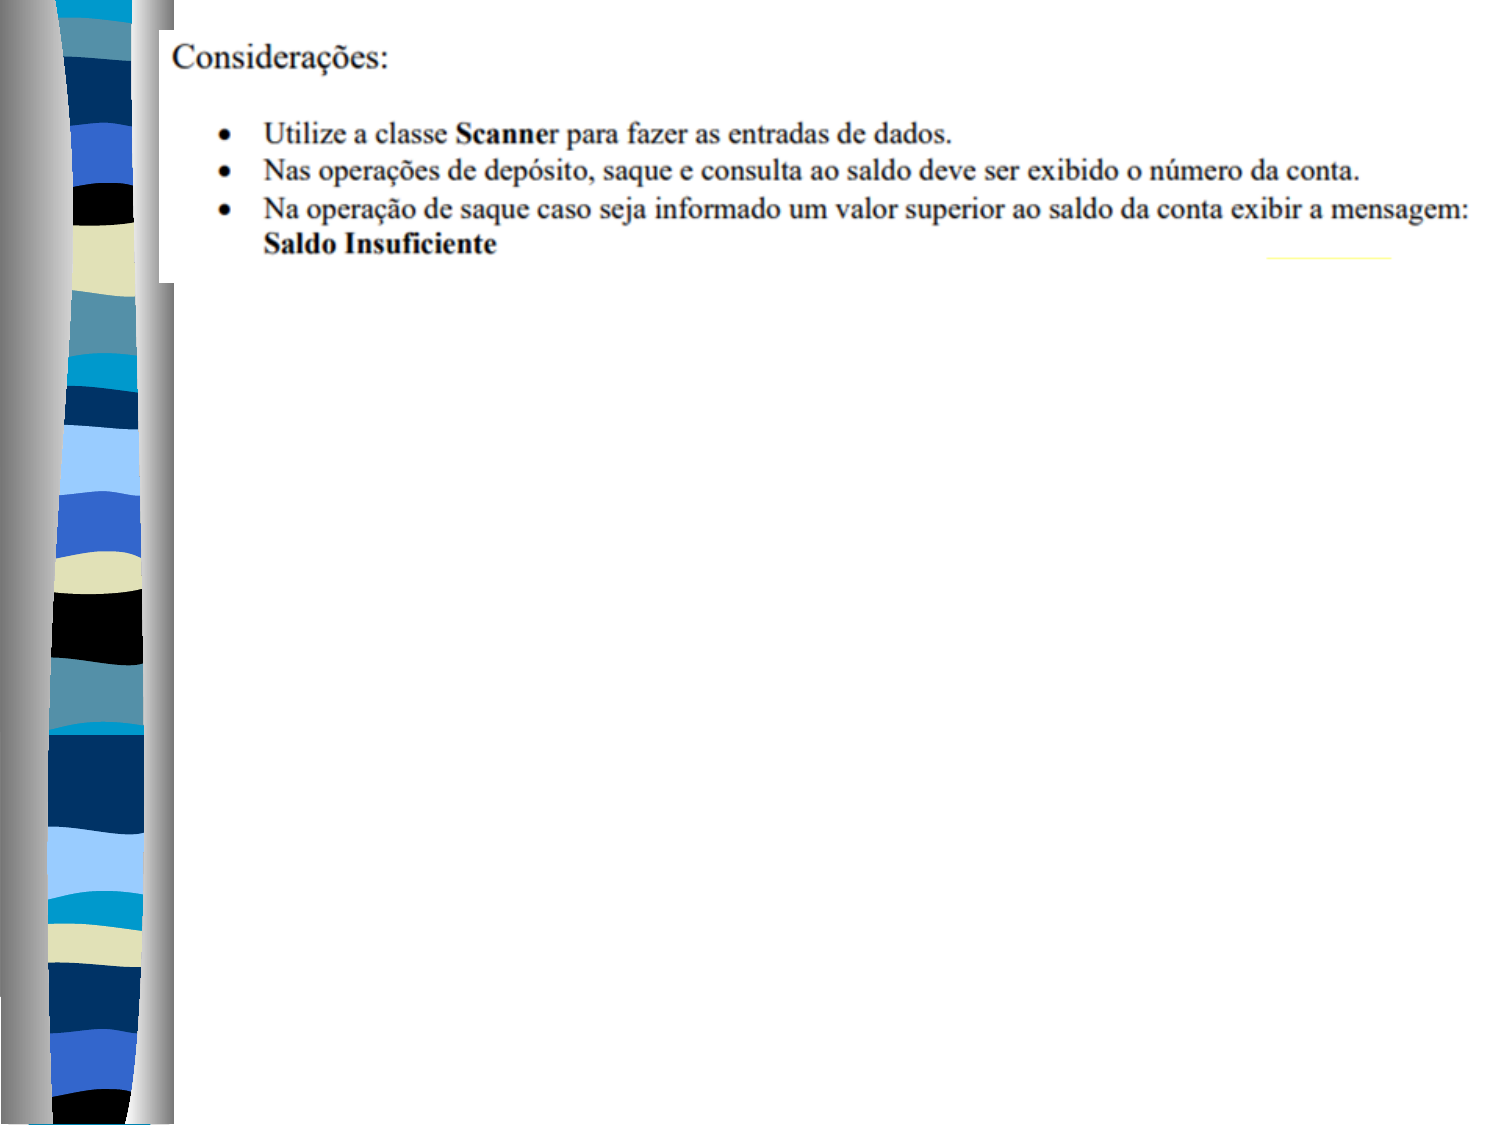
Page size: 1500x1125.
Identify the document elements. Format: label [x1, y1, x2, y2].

picture [159, 30, 1495, 283]
